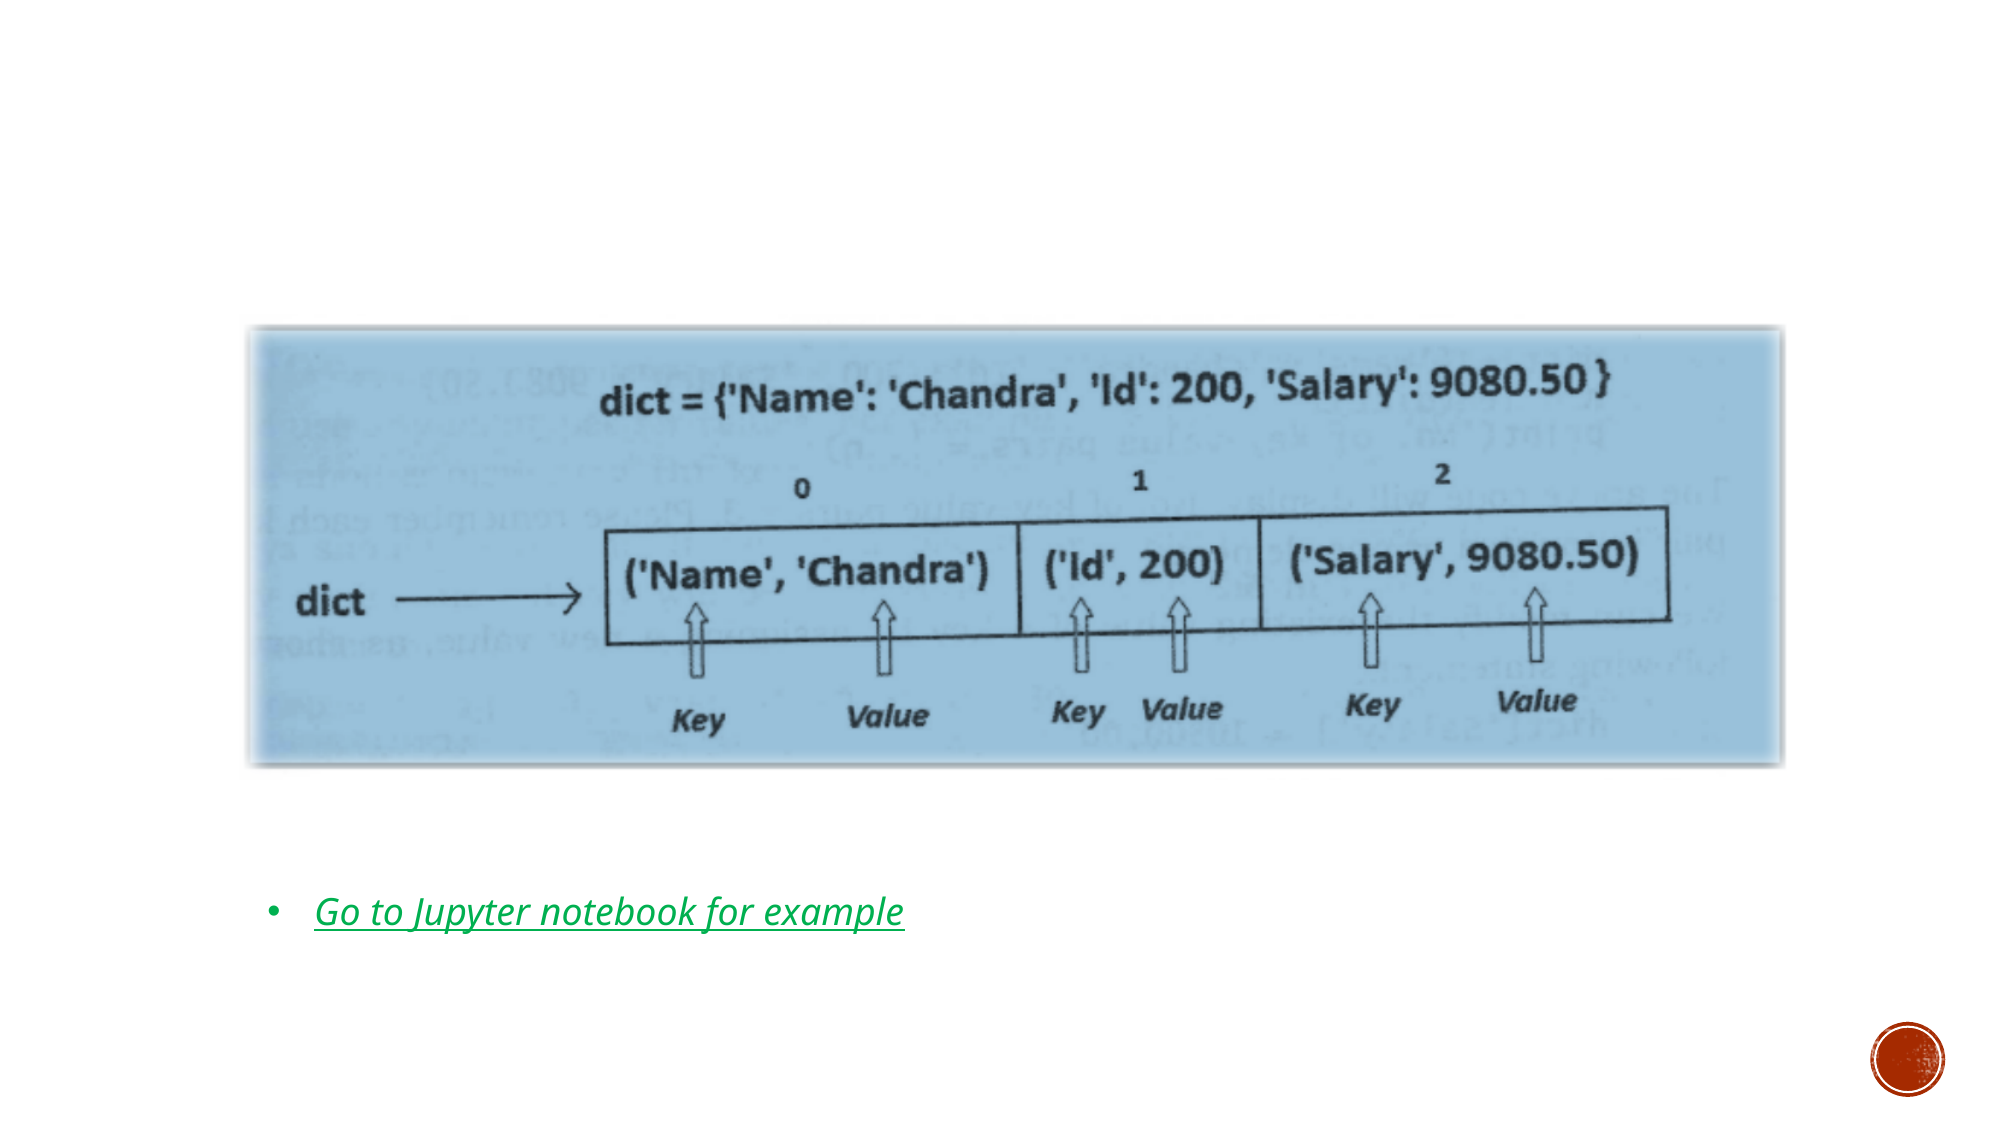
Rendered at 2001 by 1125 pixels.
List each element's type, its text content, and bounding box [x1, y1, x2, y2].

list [240, 316, 1793, 778]
text_box Go to Jupyter notebook for example [252, 880, 930, 941]
